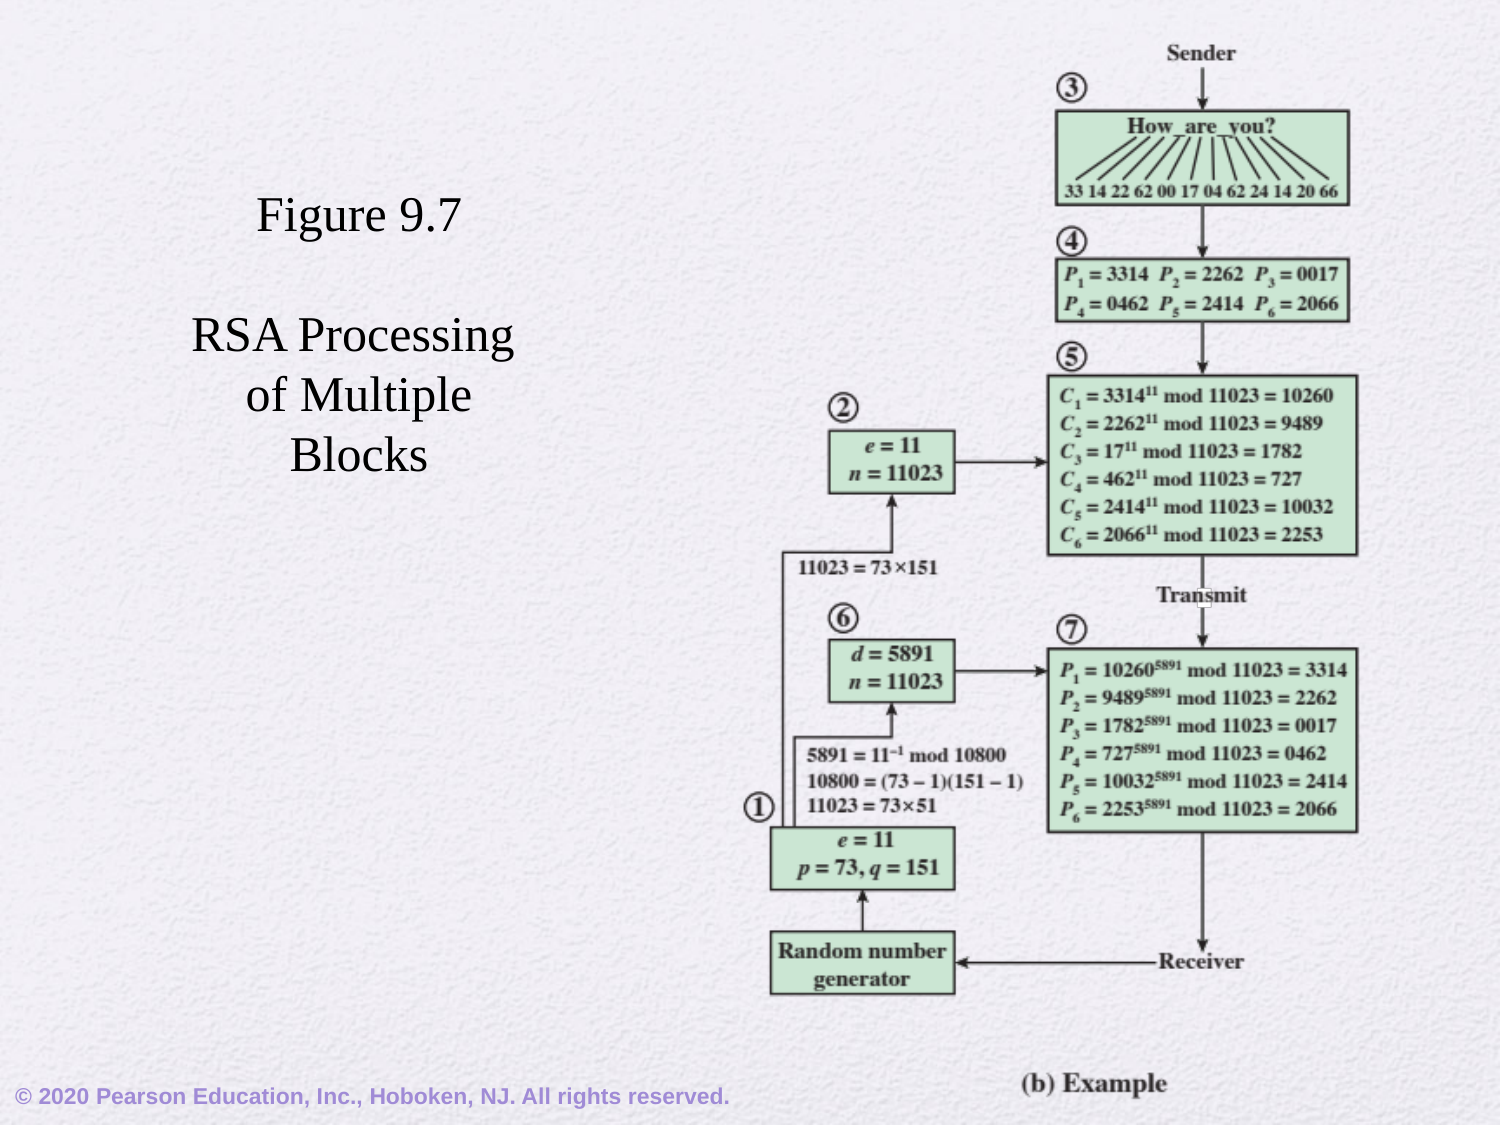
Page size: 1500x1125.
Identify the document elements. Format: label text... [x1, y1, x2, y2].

picture [0, 0, 1500, 1125]
text_box Figure 9.7 RSA Processing of Multiple Blocks [171, 174, 548, 550]
footer © 2020 Pearson Education, Inc., Hoboken, NJ. All rights reserved. [0, 1065, 670, 1125]
